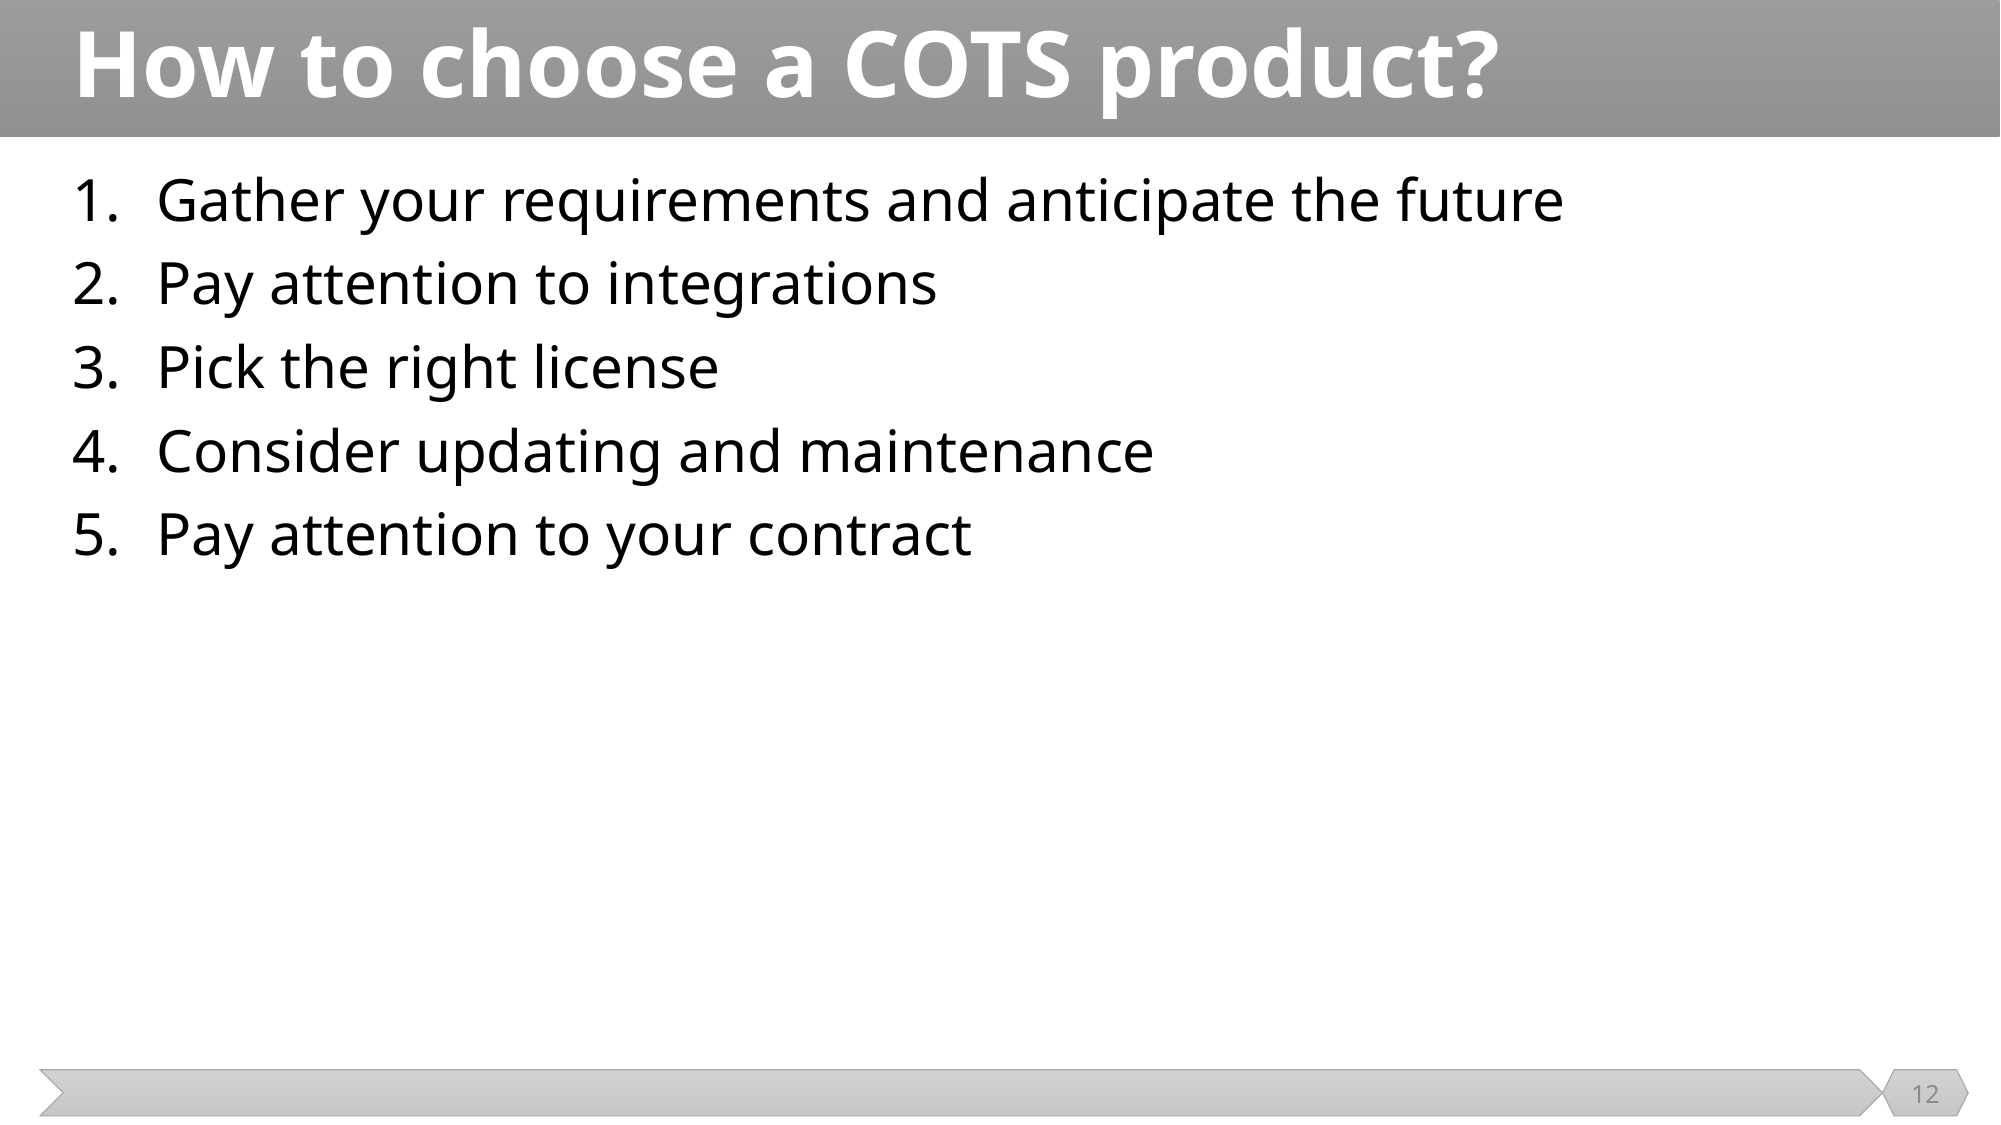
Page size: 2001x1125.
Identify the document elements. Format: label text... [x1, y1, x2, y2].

title How to choose a COTS product? [56, 0, 1969, 137]
slide_number 12 [1882, 1065, 1969, 1125]
list Gather your requirements and anticipate the future Pay attention to integrations Pick the right license Consider updating and maintenance Pay attention to your contract [56, 163, 1969, 1061]
